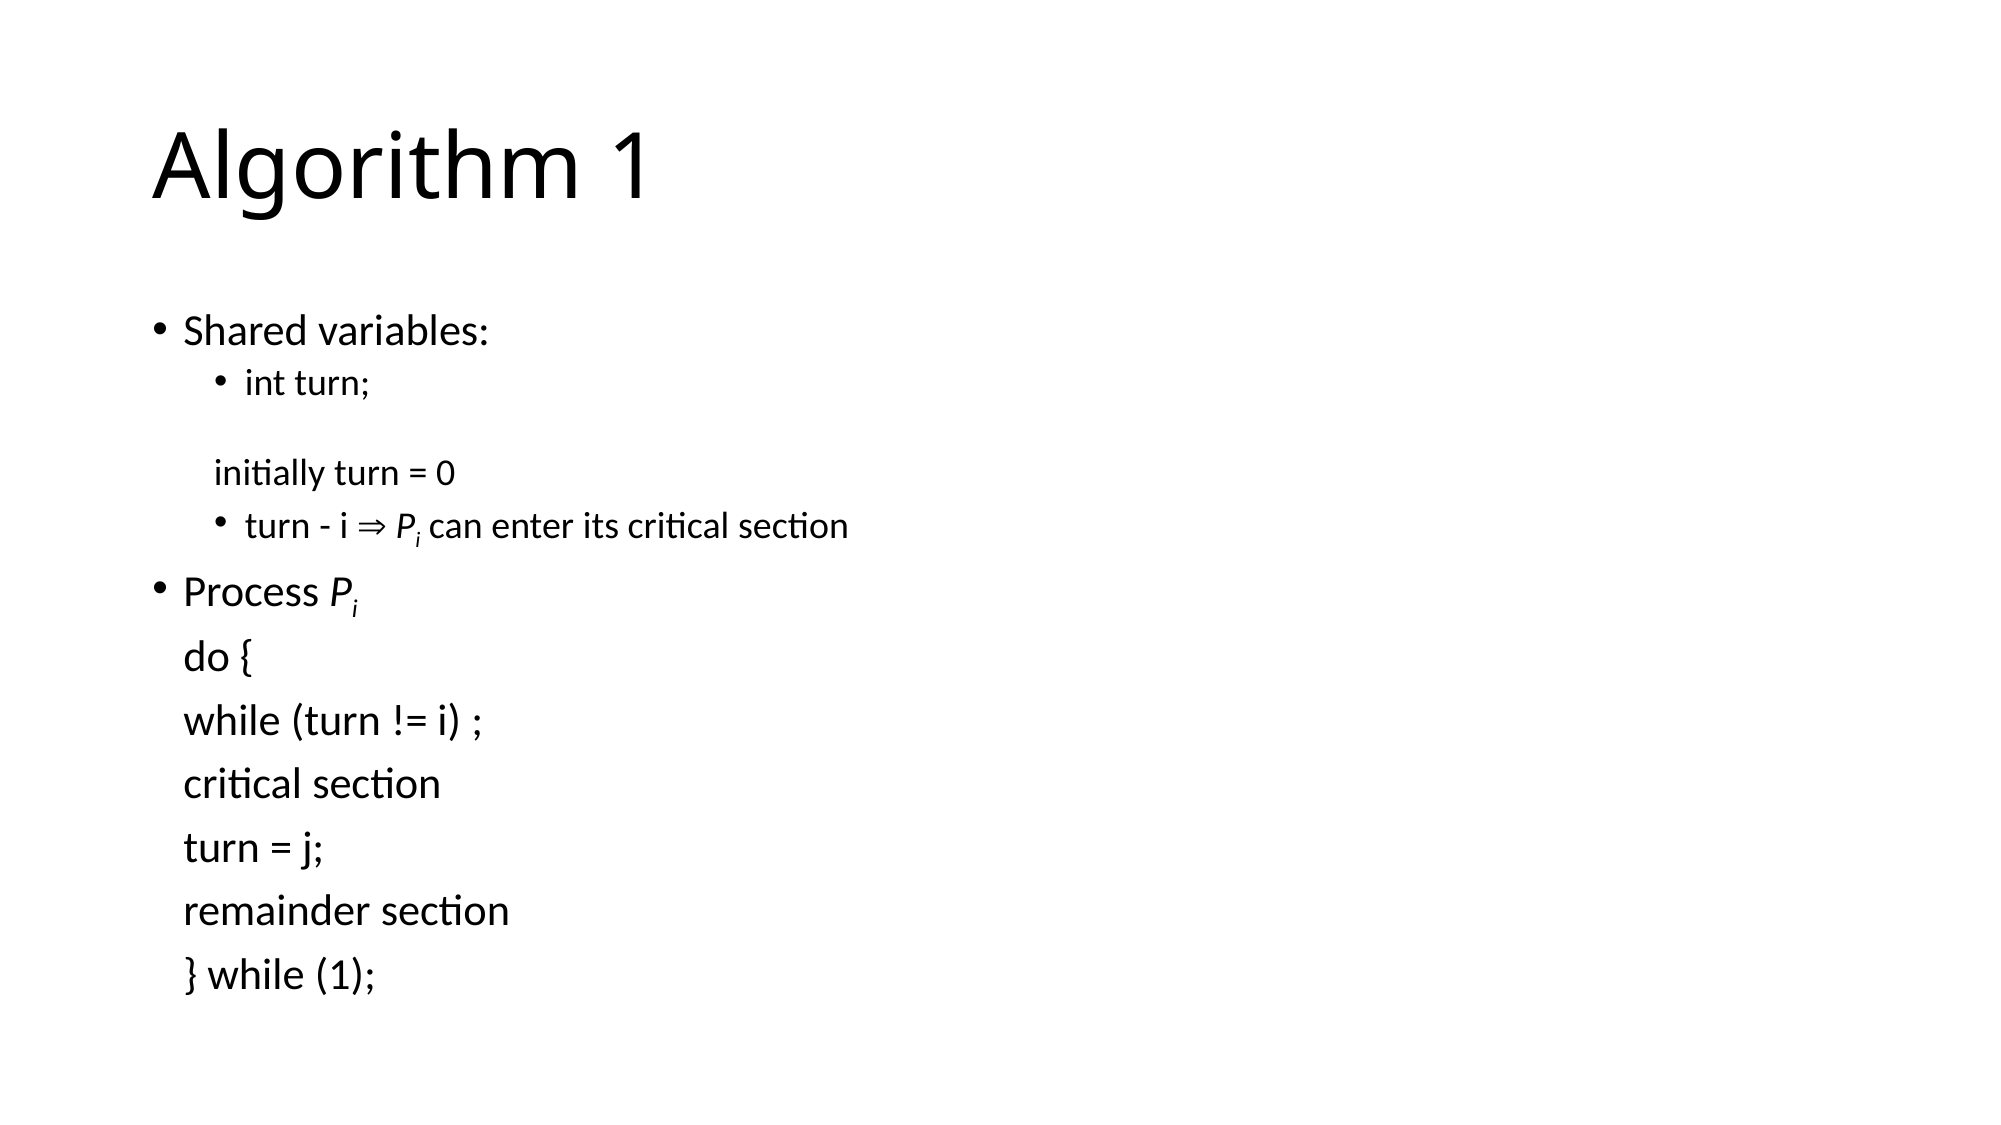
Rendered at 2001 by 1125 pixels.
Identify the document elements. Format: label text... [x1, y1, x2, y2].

list Shared variables: int turn; initially turn = 0 turn - i  Pi can enter its critical section Process Pi do { while (turn != i) ; critical section turn = j; remainder section } while (1); [137, 299, 1863, 1014]
title Algorithm 1 [137, 59, 1863, 278]
